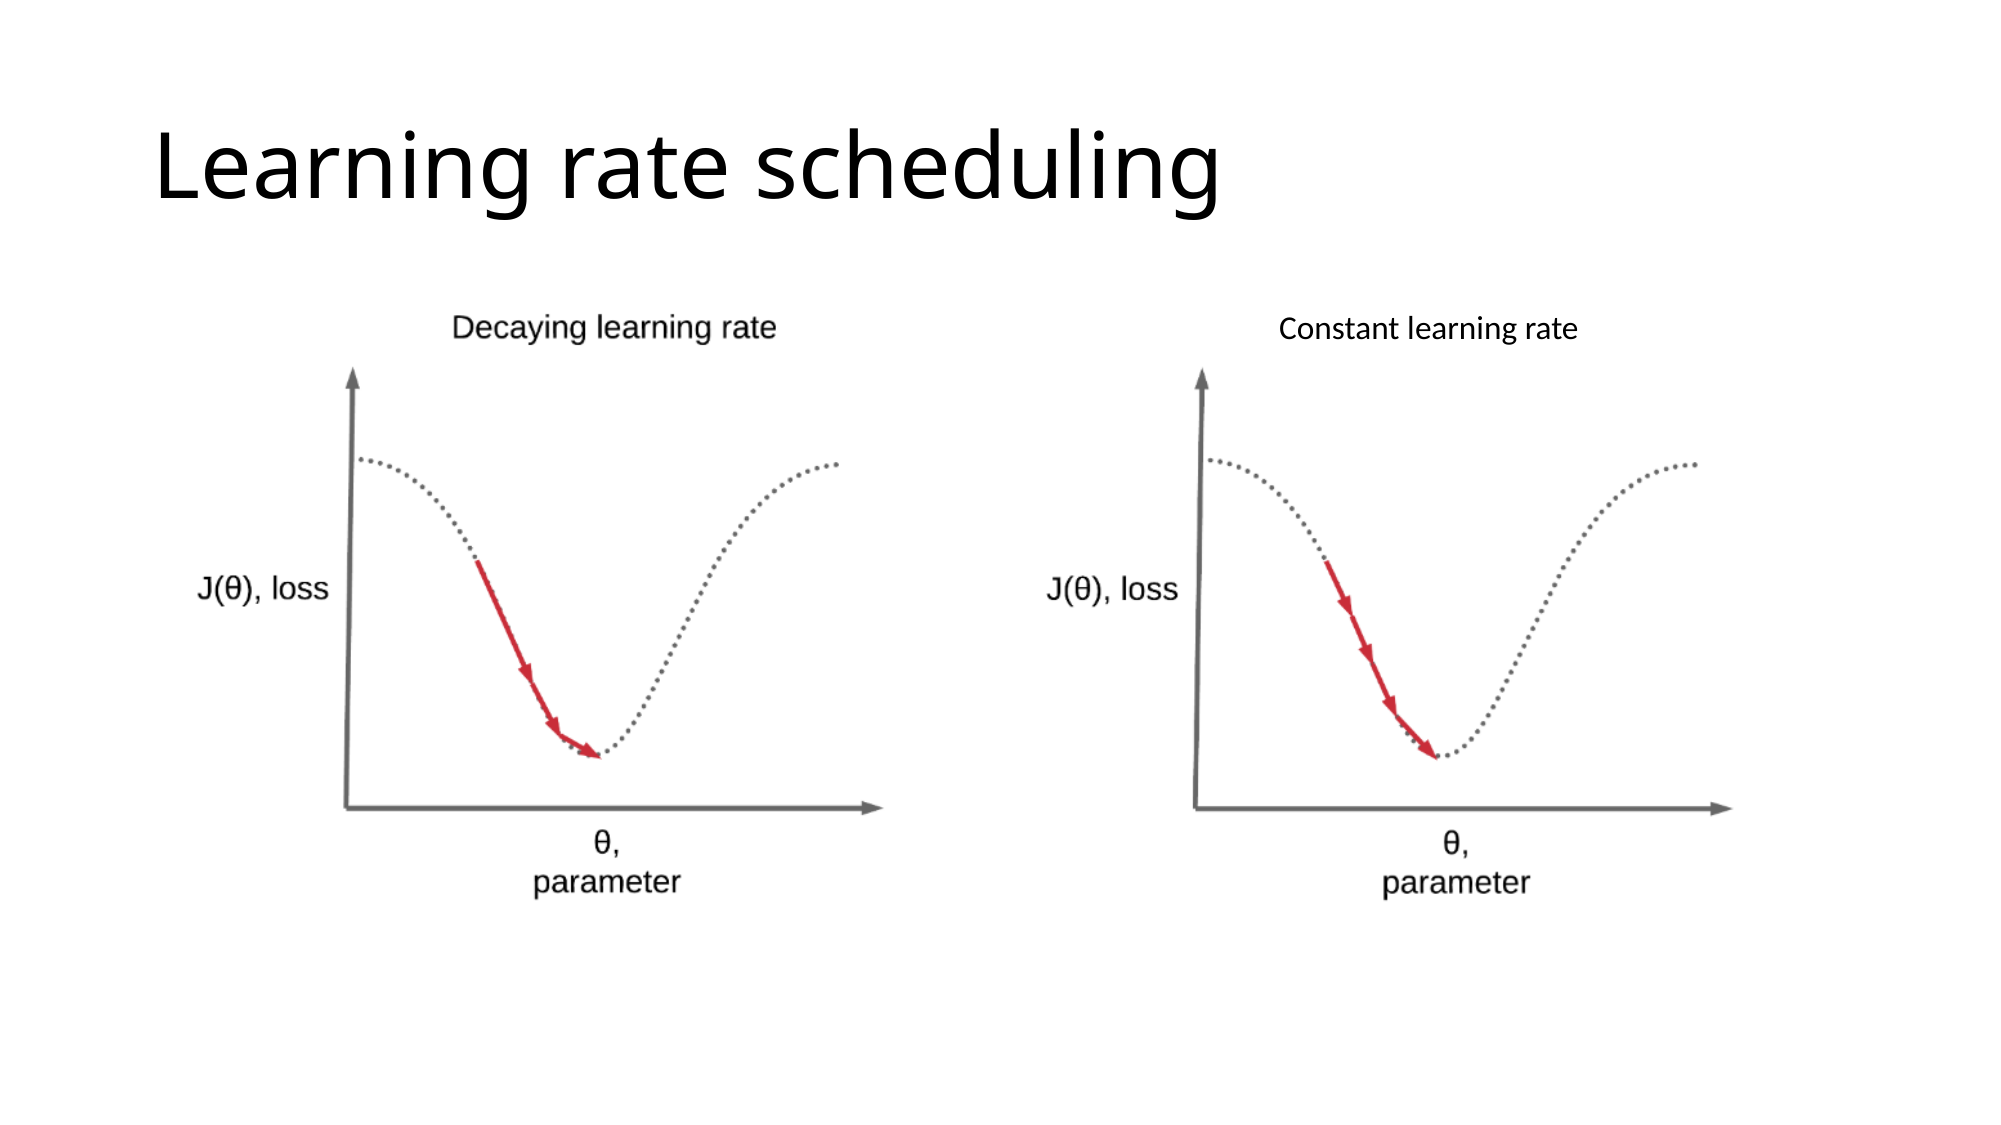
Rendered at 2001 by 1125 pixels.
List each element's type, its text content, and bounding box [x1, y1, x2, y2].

title Learning rate scheduling [137, 59, 1863, 278]
picture [172, 300, 1748, 926]
